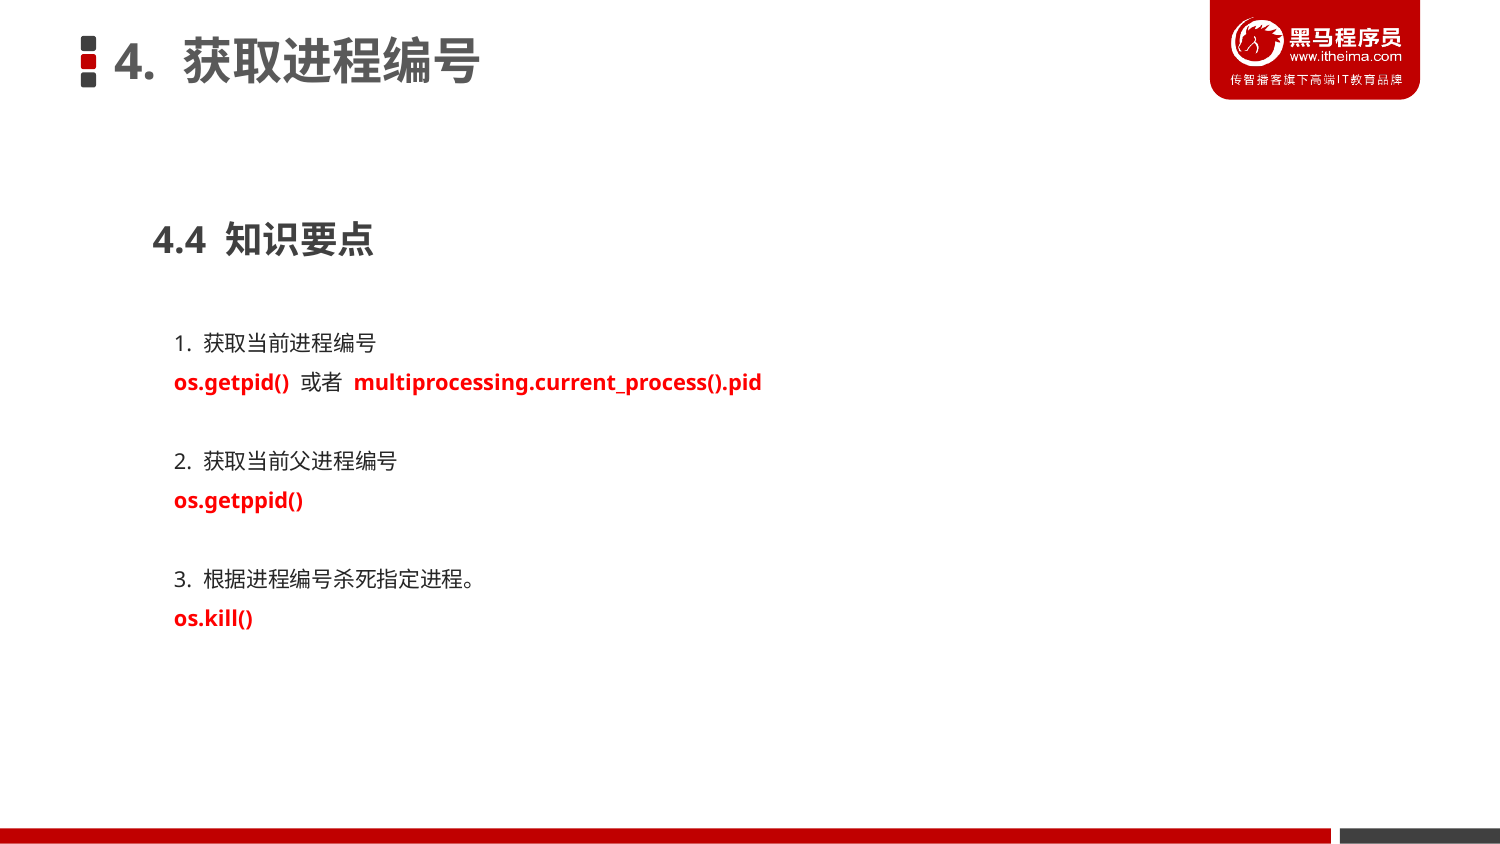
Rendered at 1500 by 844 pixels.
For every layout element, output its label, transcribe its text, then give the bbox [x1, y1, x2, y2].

text_box 4. 获取进程编号 [103, 0, 987, 130]
text_box 1. 获取当前进程编号 os.getpid() 或者 multiprocessing.current_process().pid 2. 获取当前父进程编号 os.getppid() 3. 根据进程编号杀死指定进程。 os.kill() [159, 308, 1398, 639]
picture [1212, 8, 1421, 94]
text_box 4.4 知识要点 [138, 185, 715, 268]
